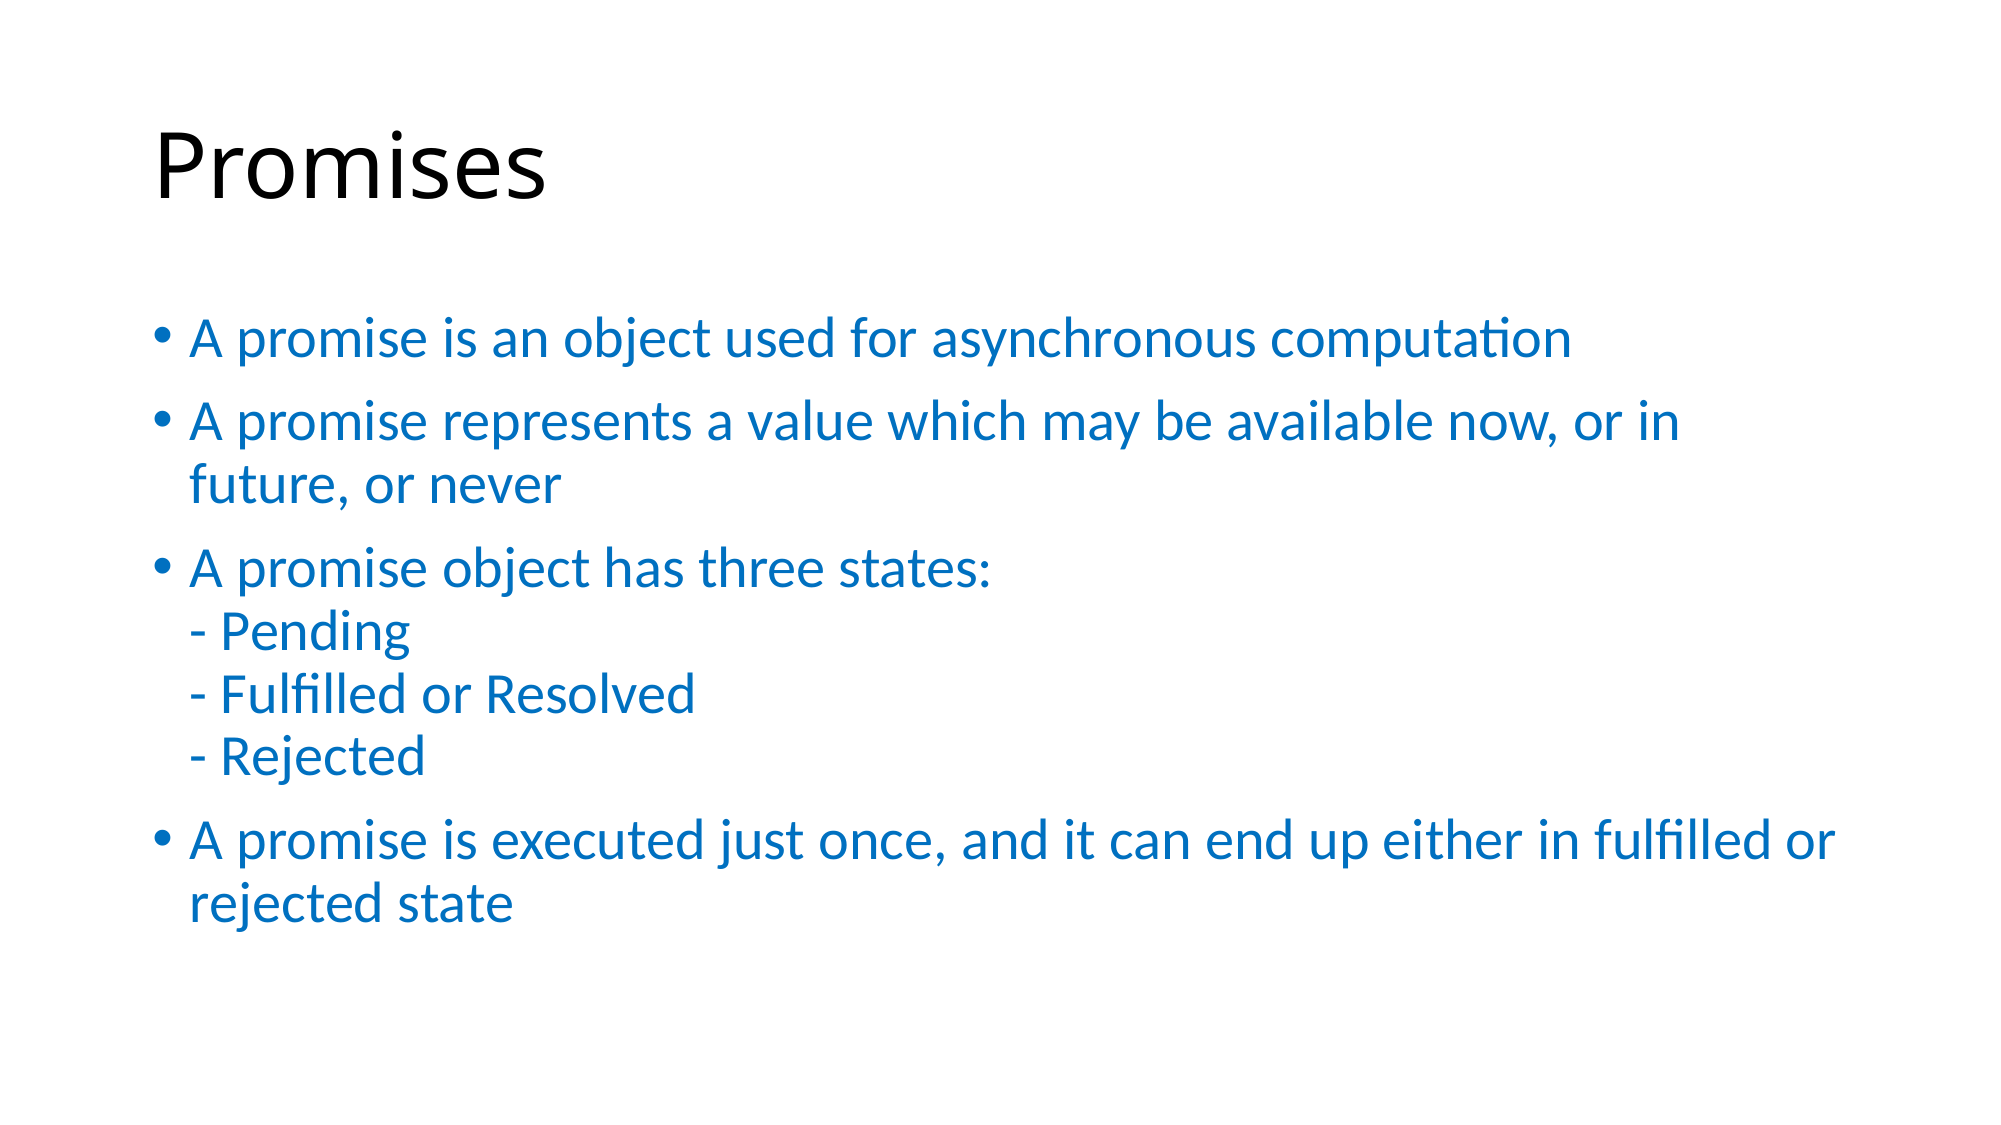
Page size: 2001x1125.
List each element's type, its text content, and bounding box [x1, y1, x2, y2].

list A promise is an object used for asynchronous computation A promise represents a value which may be available now, or in future, or never A promise object has three states: - Pending - Fulfilled or Resolved - Rejected A promise is executed just once, and it can end up either in fulfilled or rejected state [137, 299, 1863, 1014]
title Promises [137, 59, 1863, 278]
